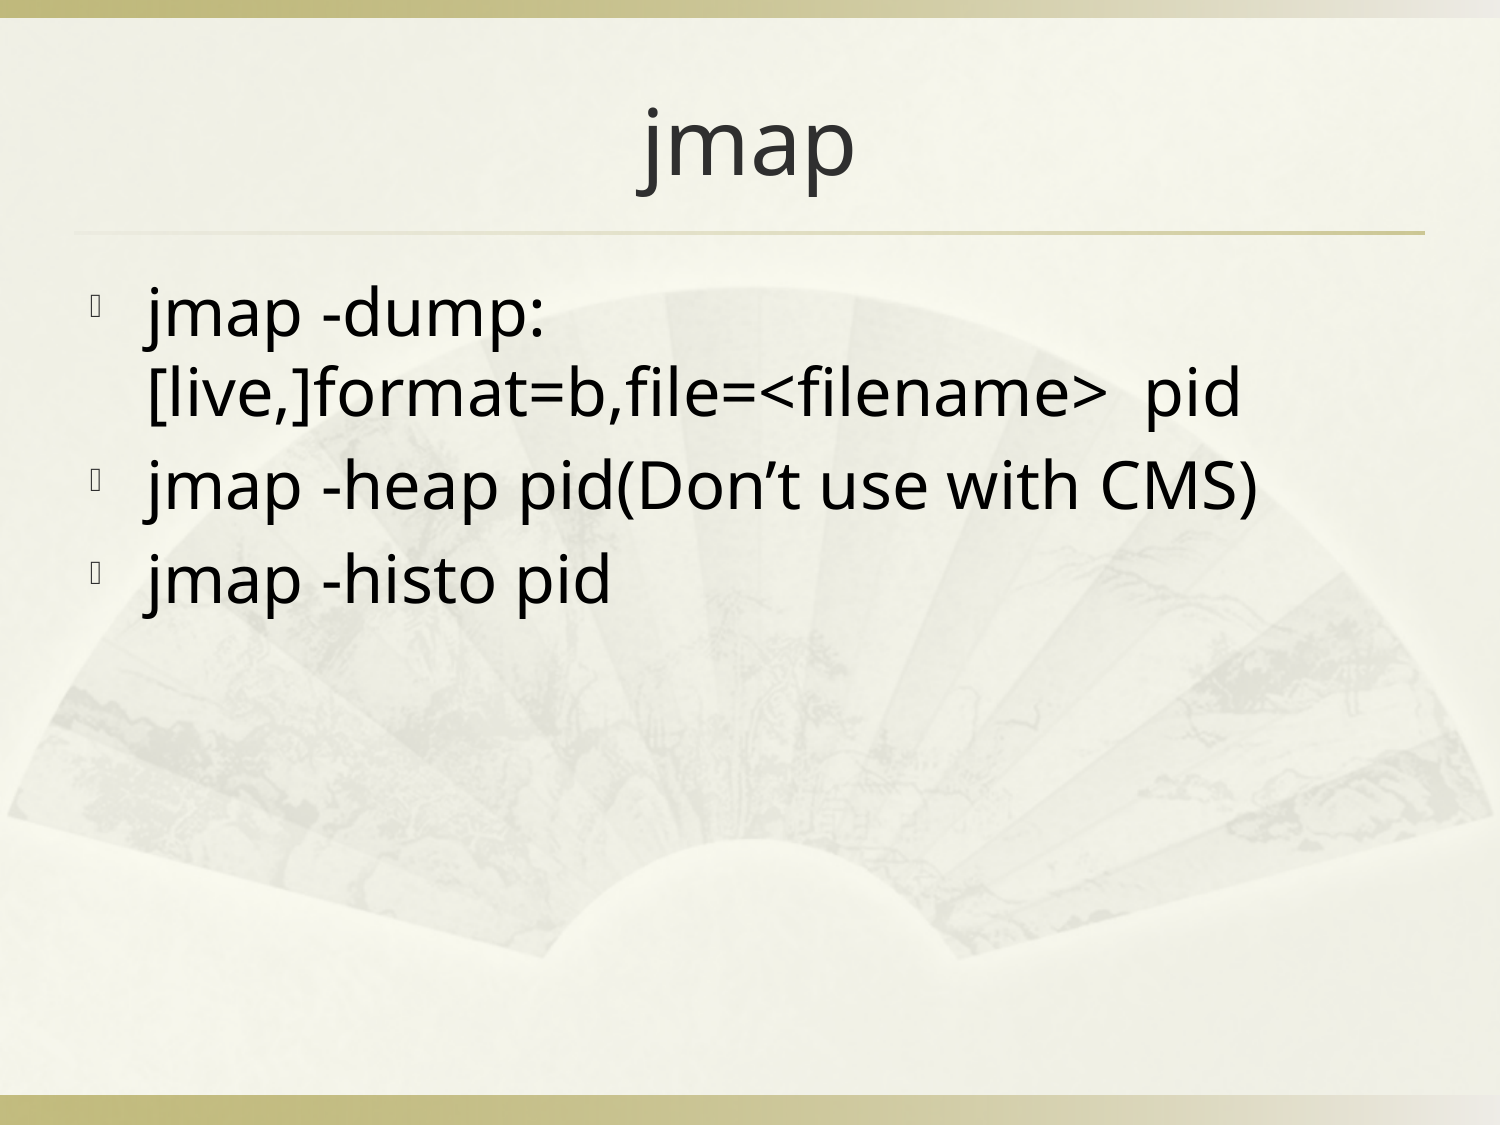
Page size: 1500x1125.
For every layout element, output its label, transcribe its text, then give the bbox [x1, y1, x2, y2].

title jmap [75, 45, 1425, 233]
list jmap -dump:[live,]format=b,file=<filename> pid jmap -heap pid(Don’t use with CMS) jmap -histo pid [75, 262, 1425, 1032]
